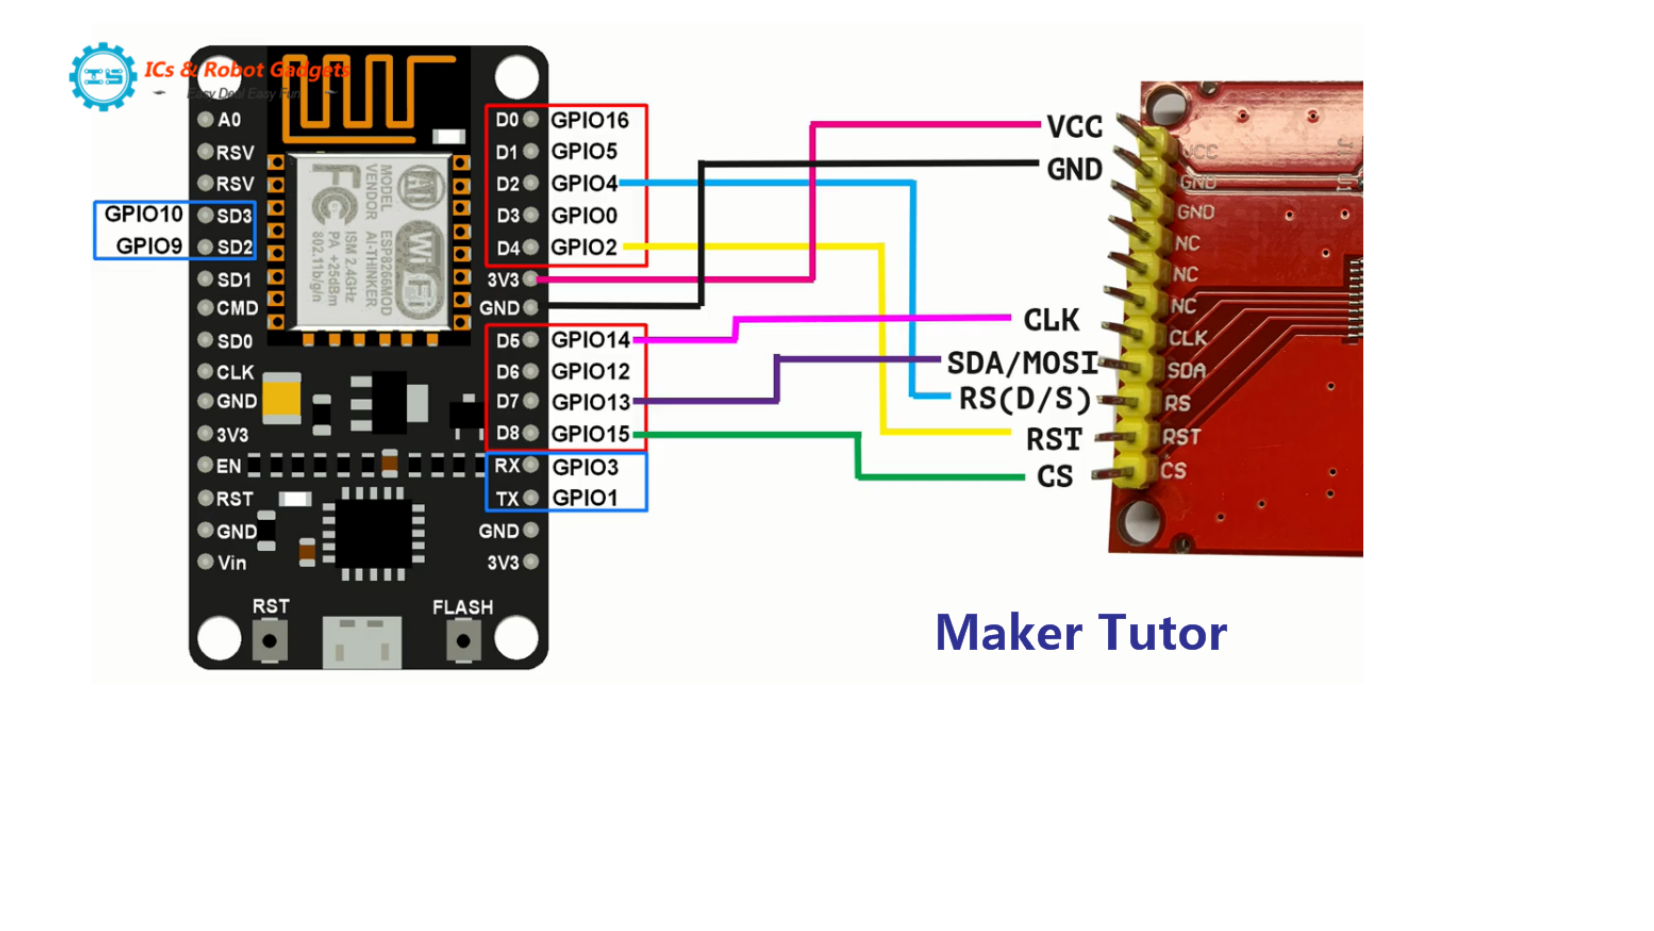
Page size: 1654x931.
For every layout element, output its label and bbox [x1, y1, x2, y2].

picture [58, 23, 1374, 685]
